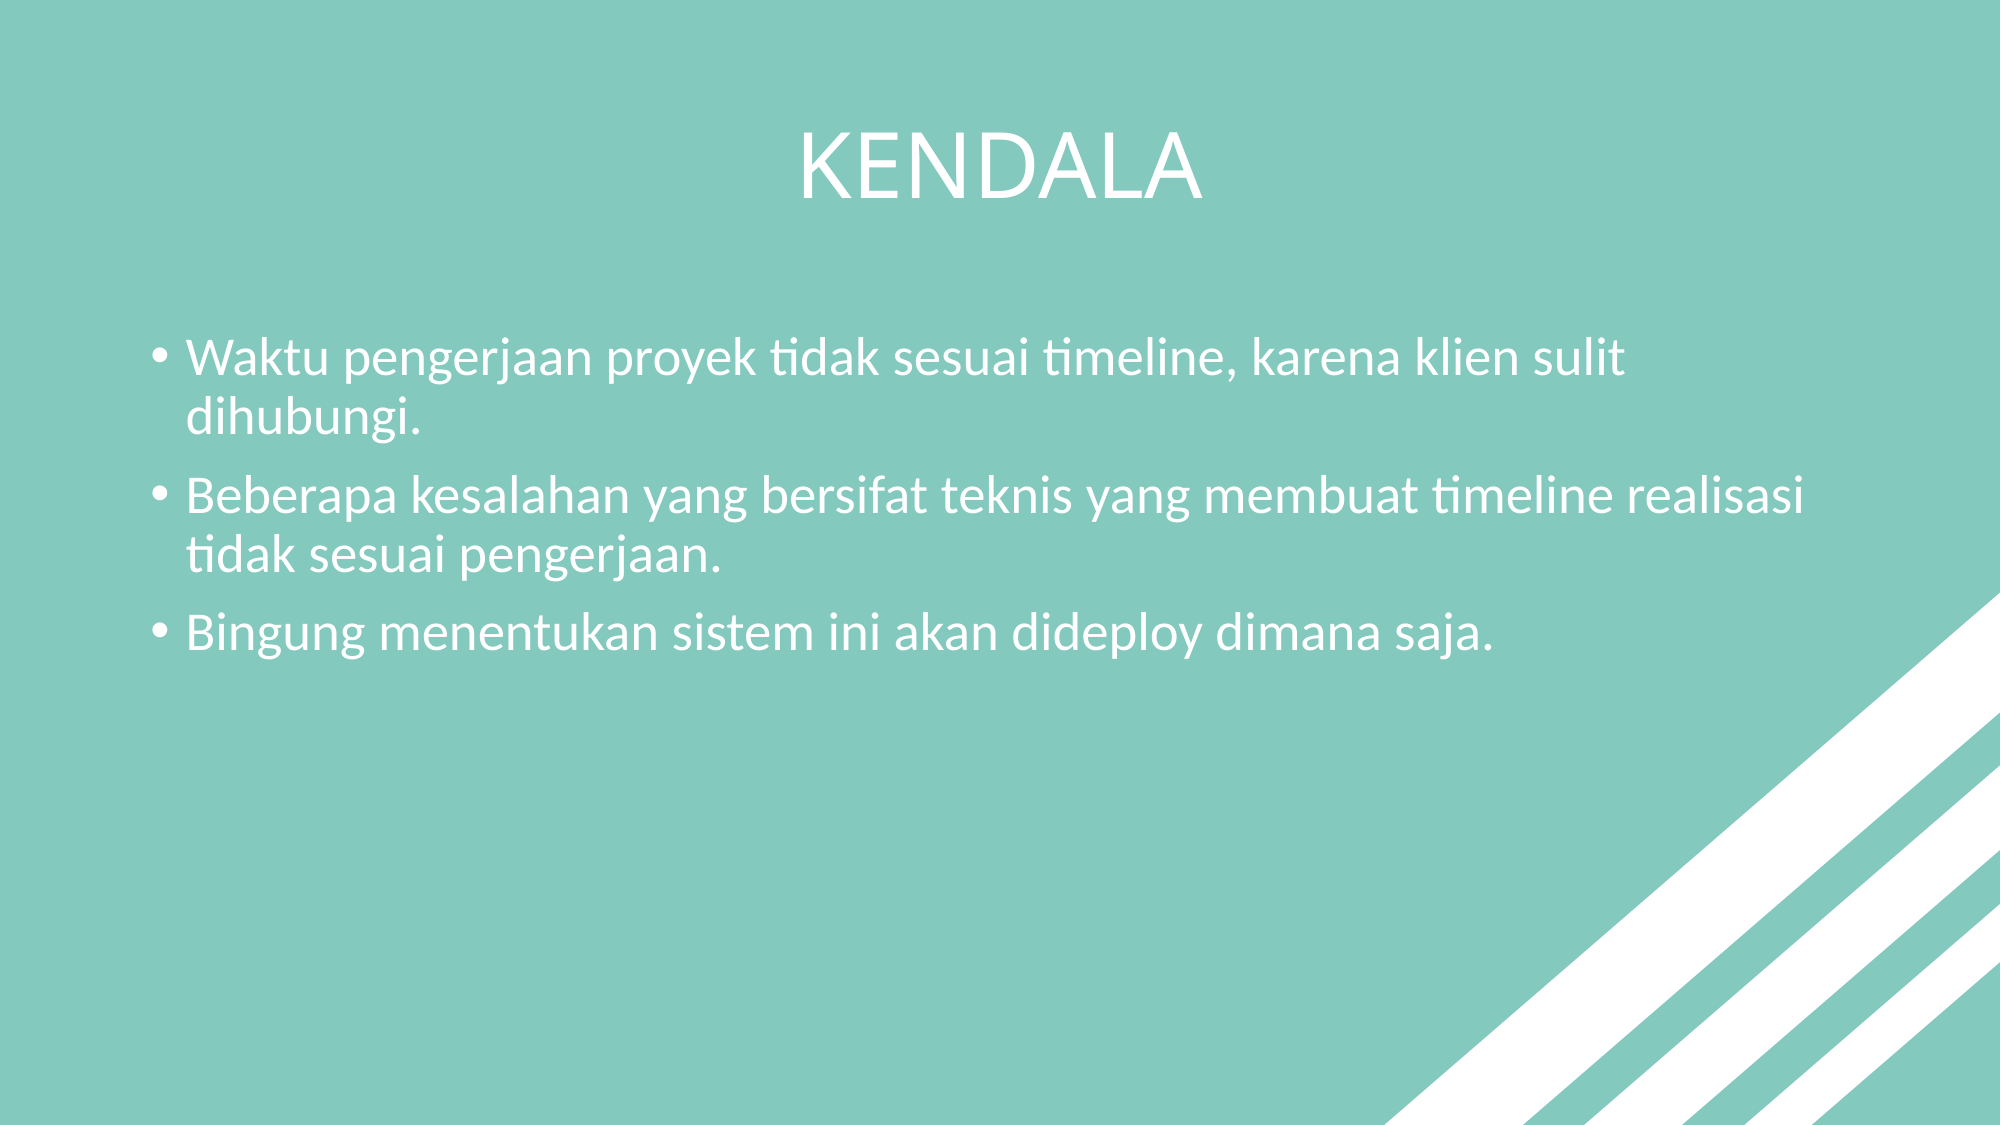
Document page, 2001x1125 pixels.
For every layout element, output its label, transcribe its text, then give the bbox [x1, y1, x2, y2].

text_box [1744, 903, 2000, 1125]
text_box [1584, 765, 2000, 1125]
title KENDALA [137, 59, 1863, 278]
list Waktu pengerjaan proyek tidak sesuai timeline, karena klien sulit dihubungi. Beberapa kesalahan yang bersifat teknis yang membuat timeline realisasi tidak sesuai pengerjaan. Bingung menentukan sistem ini akan dideploy dimana saja. [135, 320, 1861, 673]
text_box [1384, 592, 2000, 1125]
